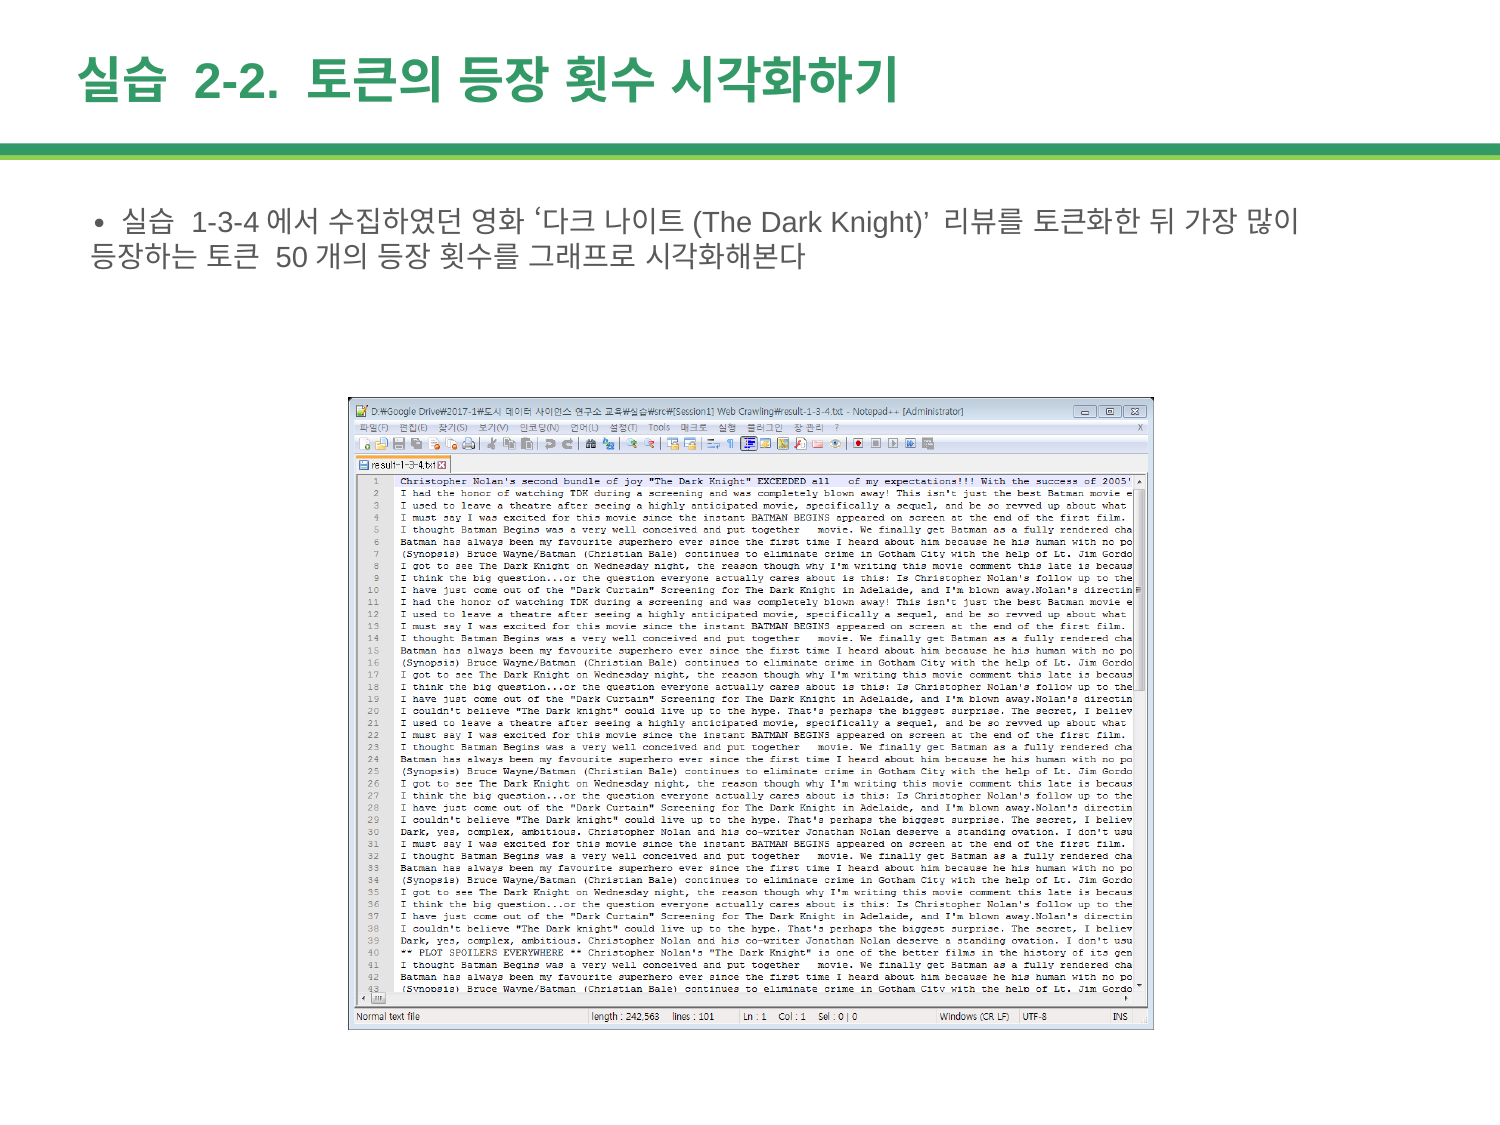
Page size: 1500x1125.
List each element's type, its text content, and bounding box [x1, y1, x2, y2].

text_box 실습 2-2. 토큰의 등장 횟수 시각화하기 [61, 41, 916, 116]
text_box ∙ 실습 1-3-4에서 수집하였던 영화 ‘다크 나이트(The Dark Knight)’ 리뷰를 토큰화한 뒤 가장 많이 등장하는 토큰 50개의 등장 횟수를 그래프로 시각화해본다 [75, 196, 1412, 281]
text_box [0, 141, 1500, 157]
text_box [0, 157, 1500, 162]
picture [348, 396, 1154, 1030]
